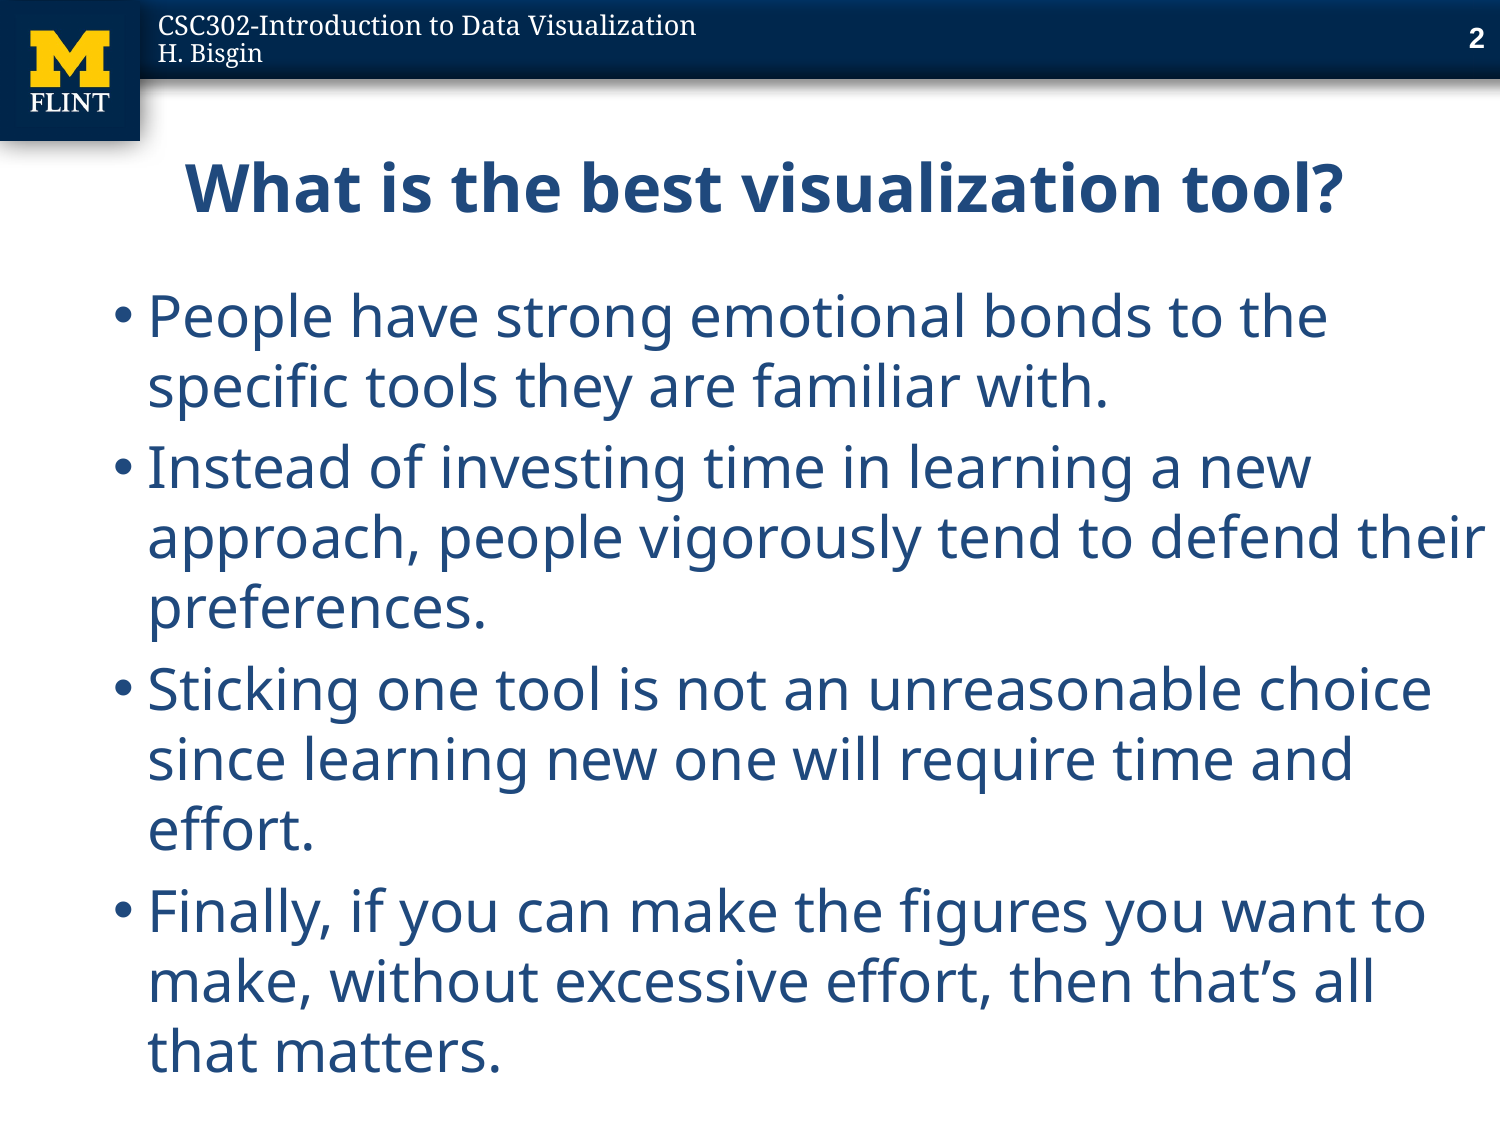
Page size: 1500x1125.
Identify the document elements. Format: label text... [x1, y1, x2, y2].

slide_number 2 [1149, 6, 1500, 67]
title What is the best visualization tool? [73, 109, 1457, 263]
picture [0, 0, 1500, 1122]
list People have strong emotional bonds to the specific tools they are familiar with. Instead of investing time in learning a new approach, people vigorously tend to defend their preferences. Sticking one tool is not an unreasonable choice since learning new one will require time and effort. Finally, if you can make the figures you want to make, without excessive effort, then that’s all that matters. [75, 269, 1500, 990]
